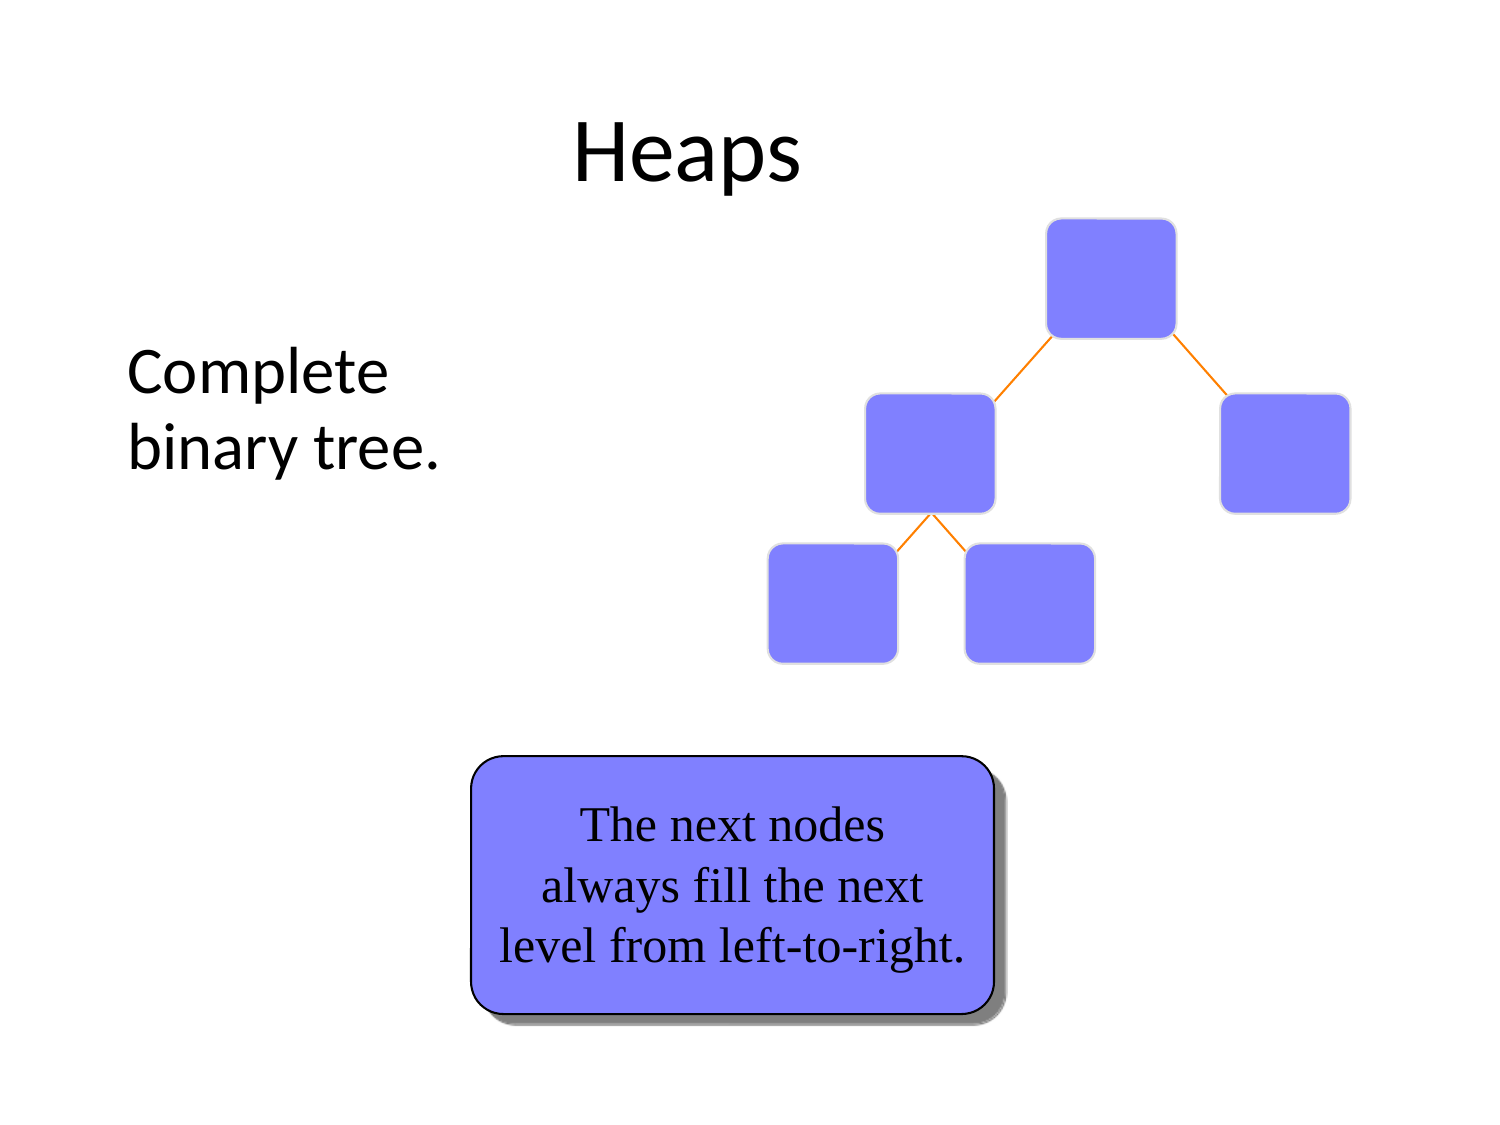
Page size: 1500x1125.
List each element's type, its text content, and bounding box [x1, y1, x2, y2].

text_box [767, 482, 958, 664]
text_box [865, 393, 996, 480]
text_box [470, 755, 994, 1015]
text_box [1220, 393, 1351, 514]
text_box [1046, 218, 1177, 339]
title Heaps [49, 56, 1326, 244]
list Complete binary tree. [112, 324, 548, 1001]
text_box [960, 482, 1096, 664]
